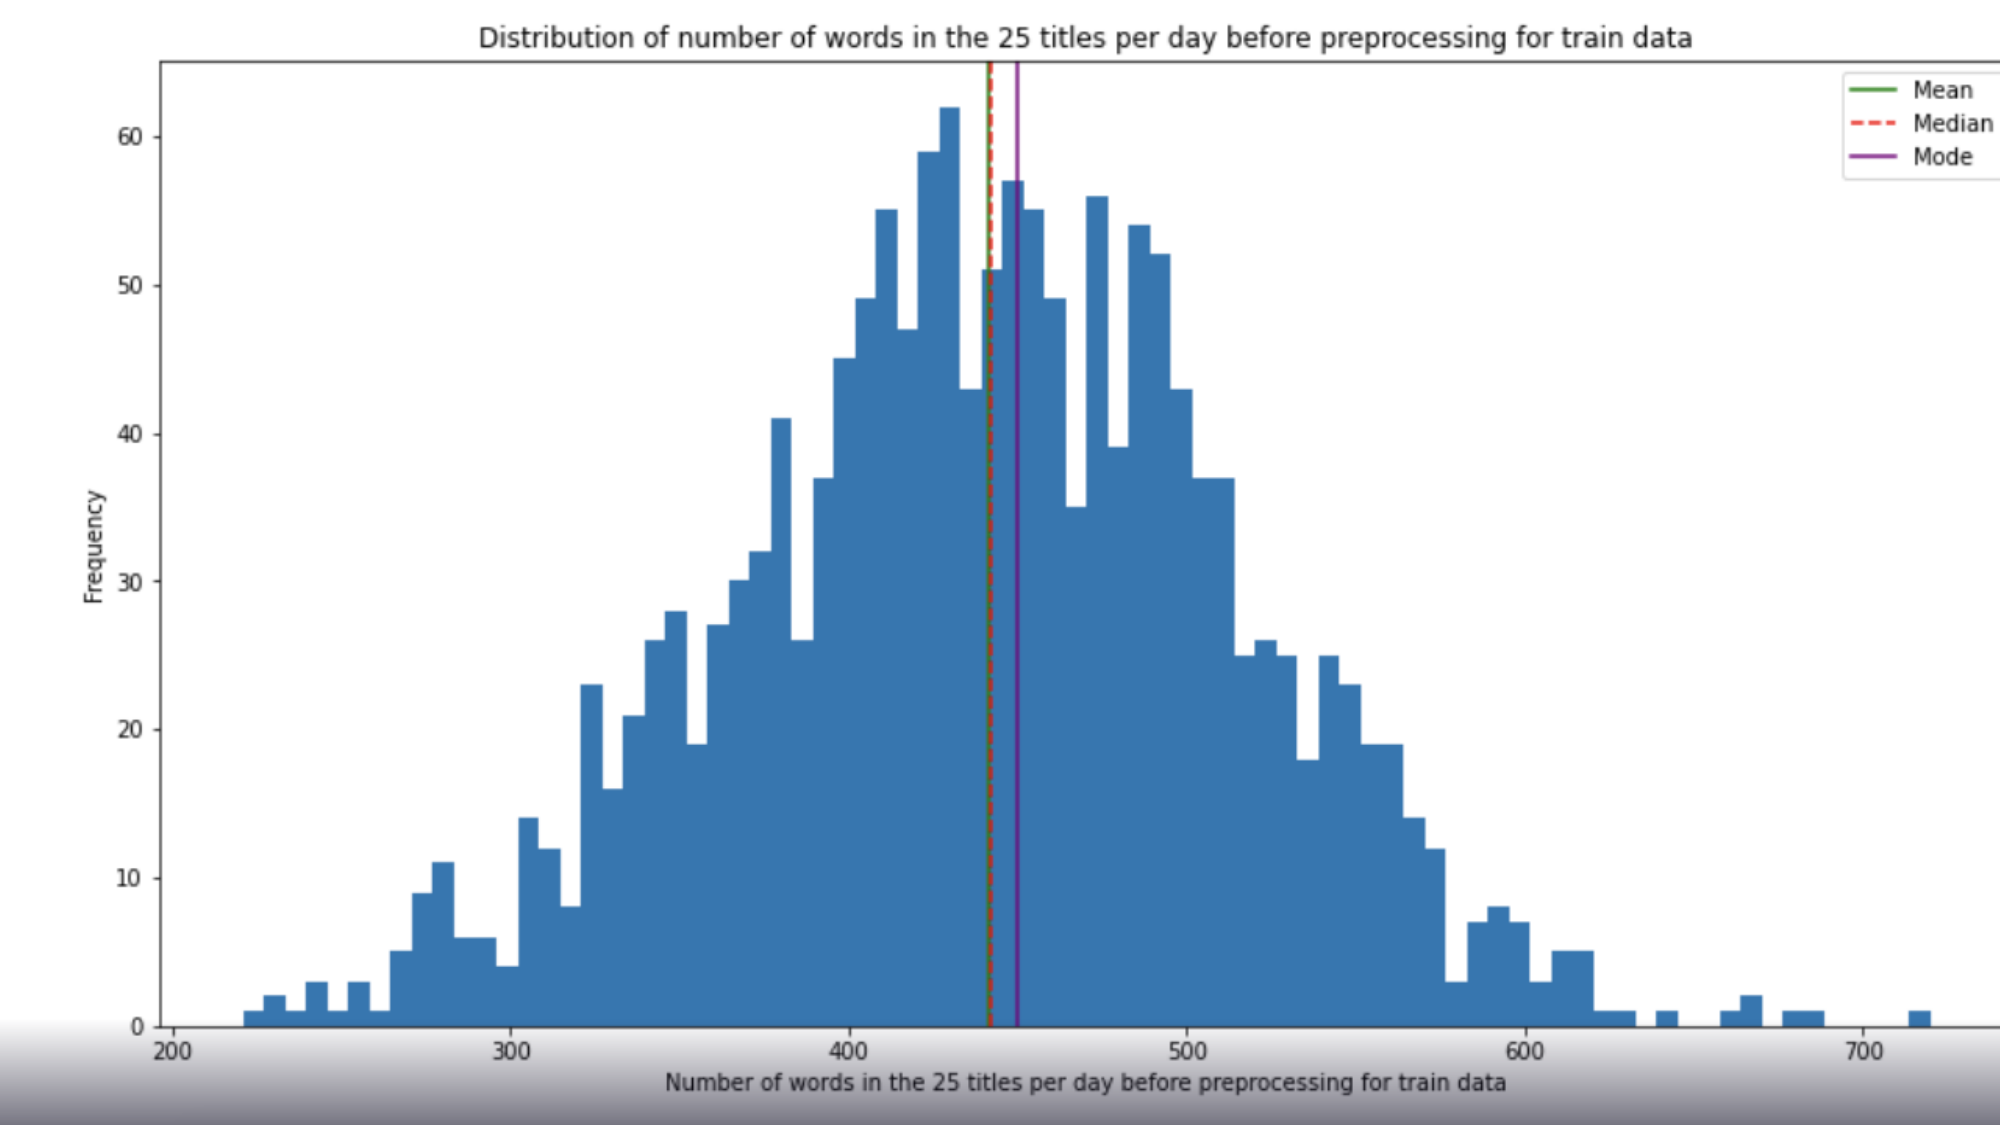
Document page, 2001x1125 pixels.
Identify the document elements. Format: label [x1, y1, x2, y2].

list [0, 0, 2000, 1125]
